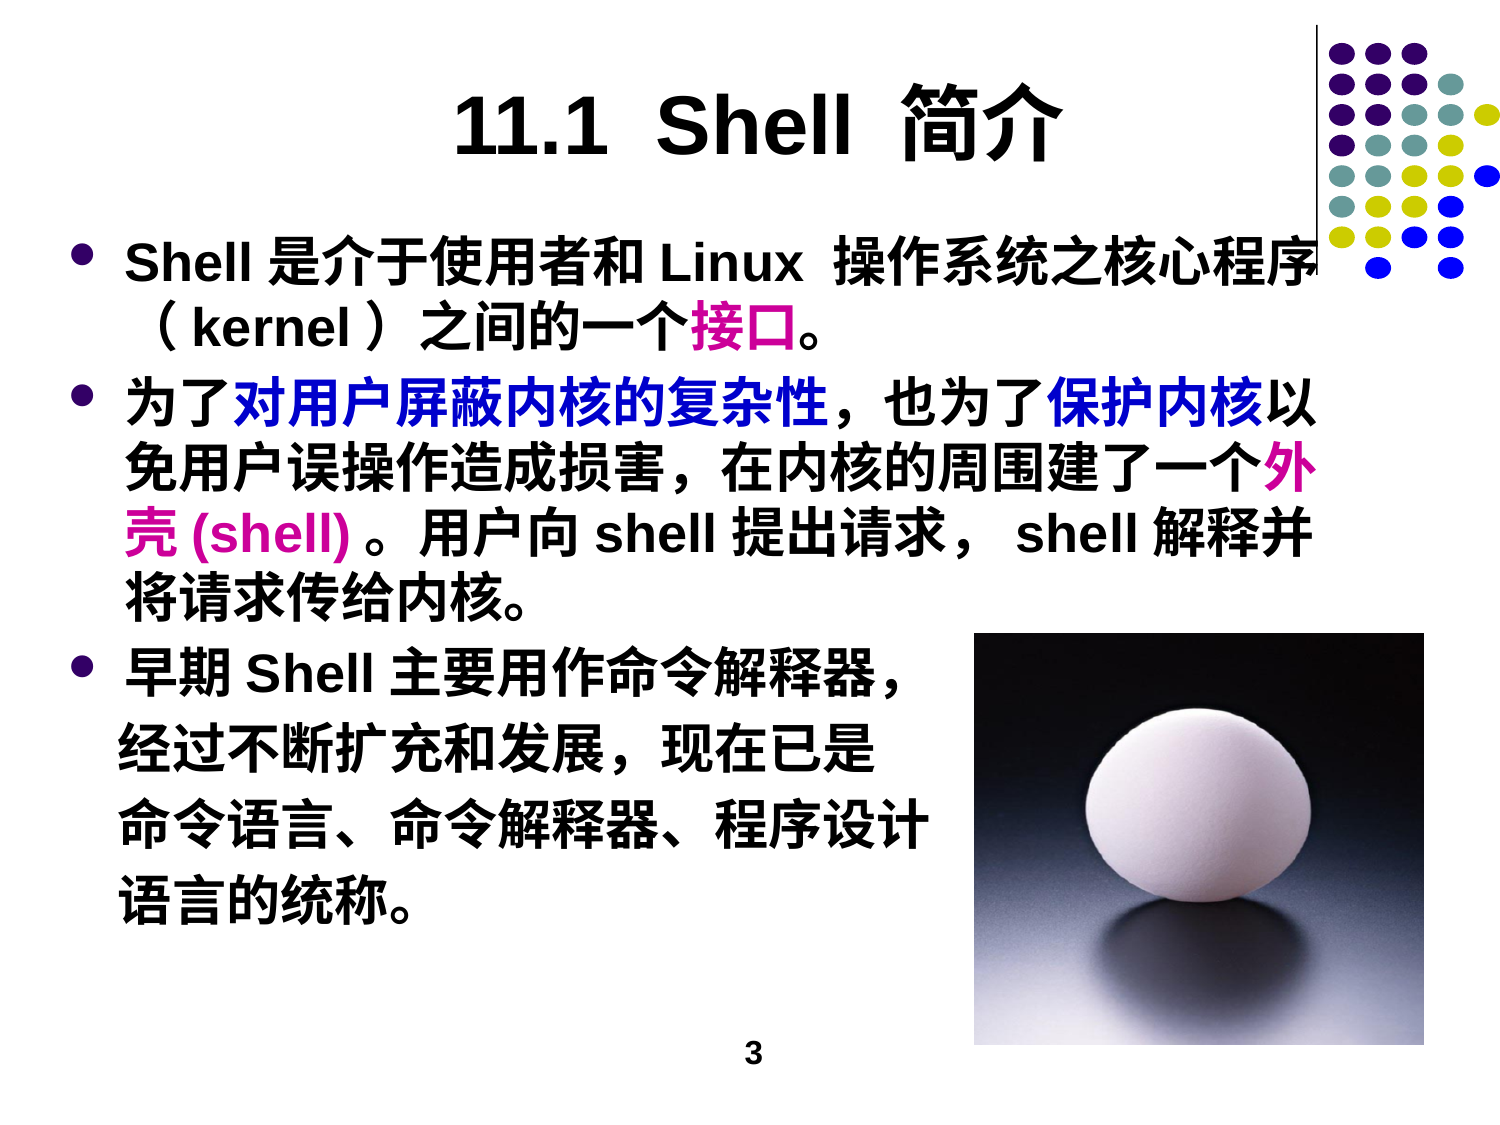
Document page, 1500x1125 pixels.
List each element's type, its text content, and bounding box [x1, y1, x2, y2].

picture [974, 633, 1424, 1046]
title 11.1 Shell 简介 [64, 66, 1453, 180]
list Shell是介于使用者和Linux 操作系统之核心程序（kernel）之间的一个接口。 为了对用户屏蔽内核的复杂性，也为了保护内核以免用户误操作造成损害，在内核的周围建了一个外壳(shell)。用户向shell提出请求，shell解释并将请求传给内核。 早期Shell主要用作命令解释器， 经过不断扩充和发展，现在已是 命令语言、命令解释器、程序设计 语言的统称。 [52, 219, 1380, 953]
slide_number 3 [578, 1023, 930, 1099]
